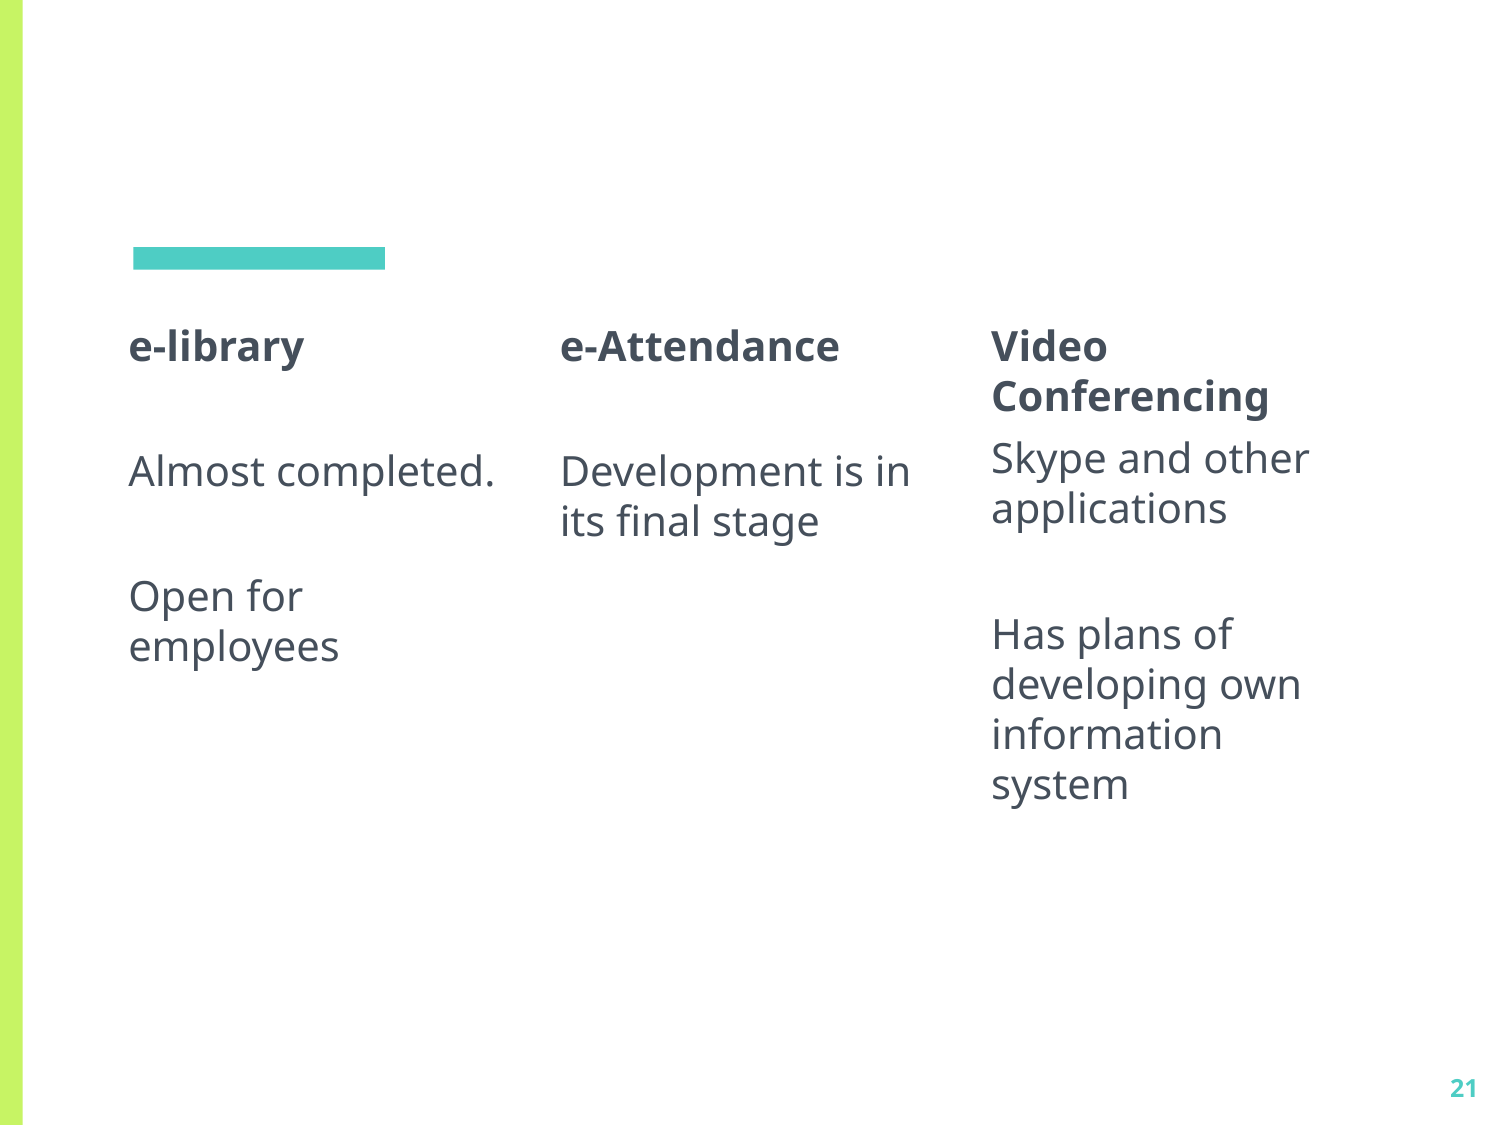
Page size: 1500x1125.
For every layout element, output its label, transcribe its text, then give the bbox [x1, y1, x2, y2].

list e-library Almost completed. Open for employees [113, 304, 524, 1078]
list e-Attendance Development is in its final stage [544, 304, 956, 1078]
list Video Conferencing Skype and other applications Has plans of developing own information system [976, 304, 1387, 1078]
slide_number 21 [1403, 1057, 1494, 1125]
